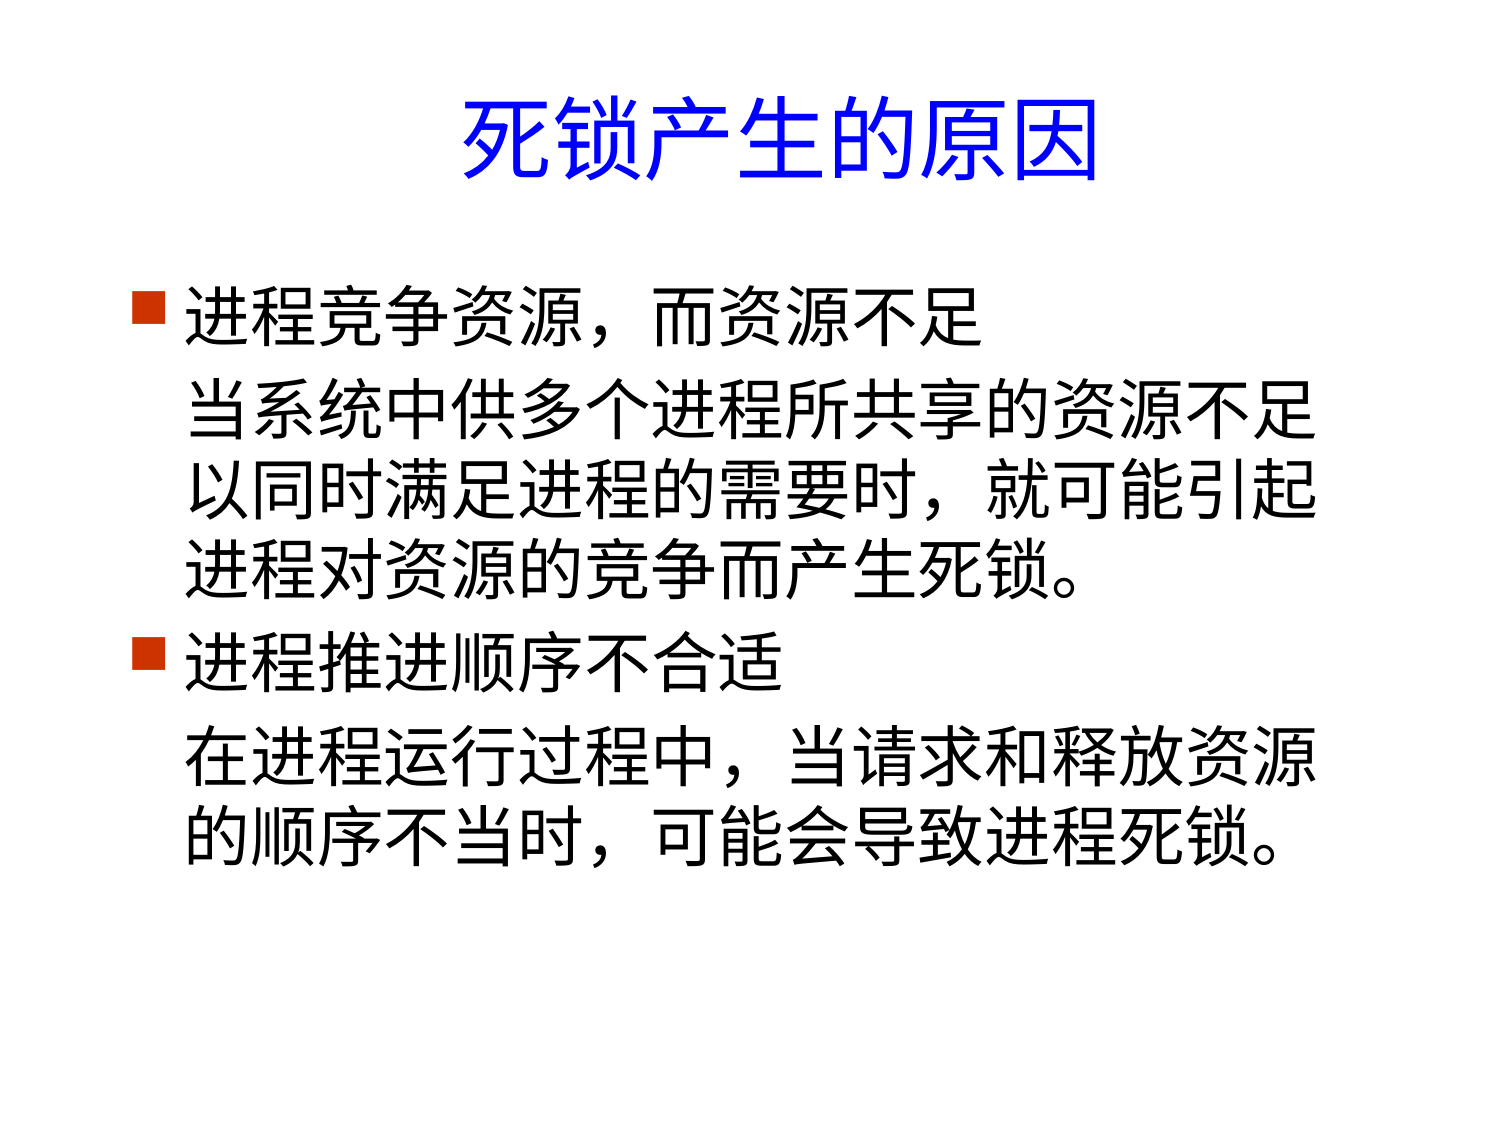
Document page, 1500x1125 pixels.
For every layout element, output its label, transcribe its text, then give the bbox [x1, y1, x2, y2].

list 进程竞争资源，而资源不足 当系统中供多个进程所共享的资源不足以同时满足进程的需要时，就可能引起进程对资源的竞争而产生死锁。 进程推进顺序不合适 在进程运行过程中，当请求和释放资源的顺序不当时，可能会导致进程死锁。 [112, 266, 1388, 1001]
title 死锁产生的原因 [112, 42, 1388, 231]
